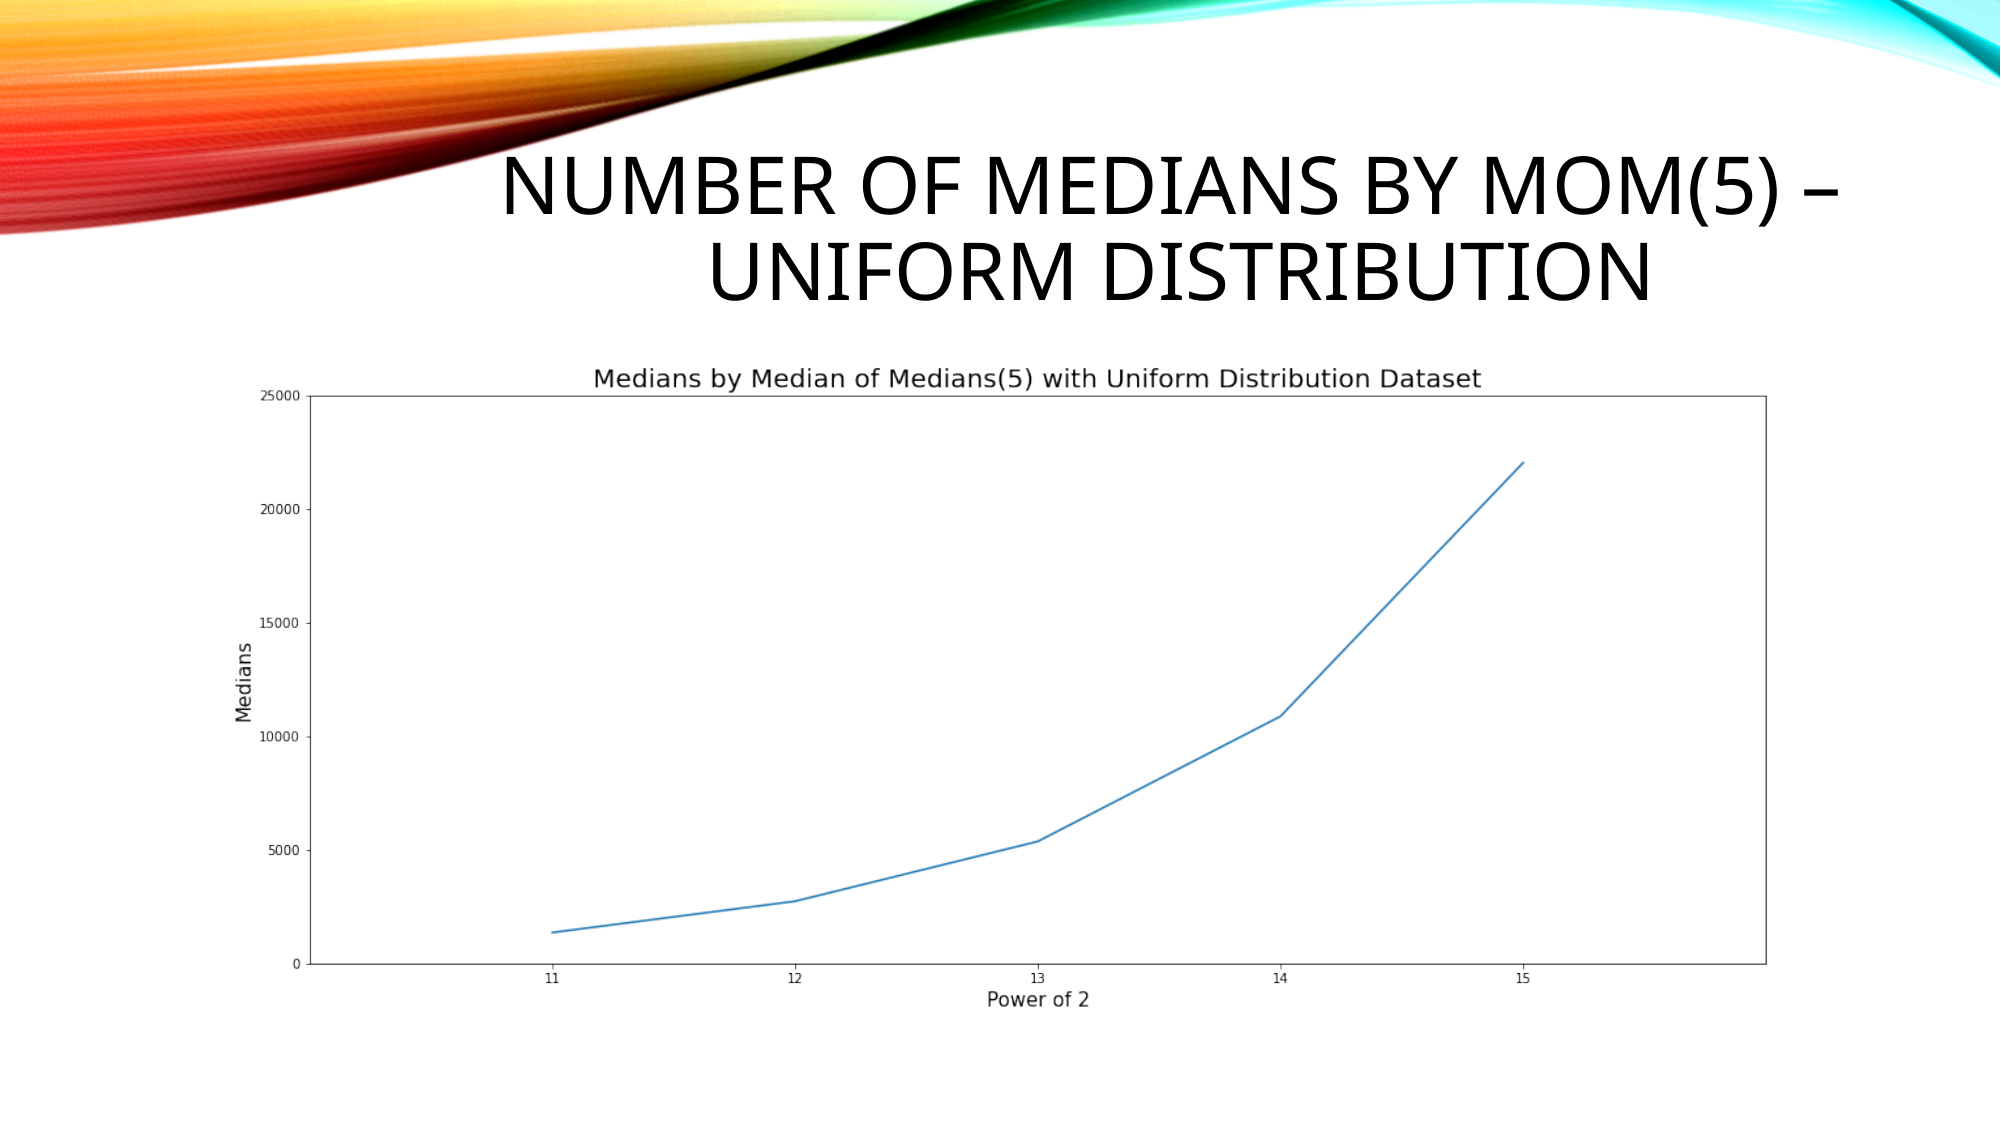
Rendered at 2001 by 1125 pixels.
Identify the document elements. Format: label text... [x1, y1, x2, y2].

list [224, 359, 1776, 1021]
title Number of medians BY mom(5) – uniform distribution [474, 125, 1888, 338]
picture [0, 0, 2000, 237]
